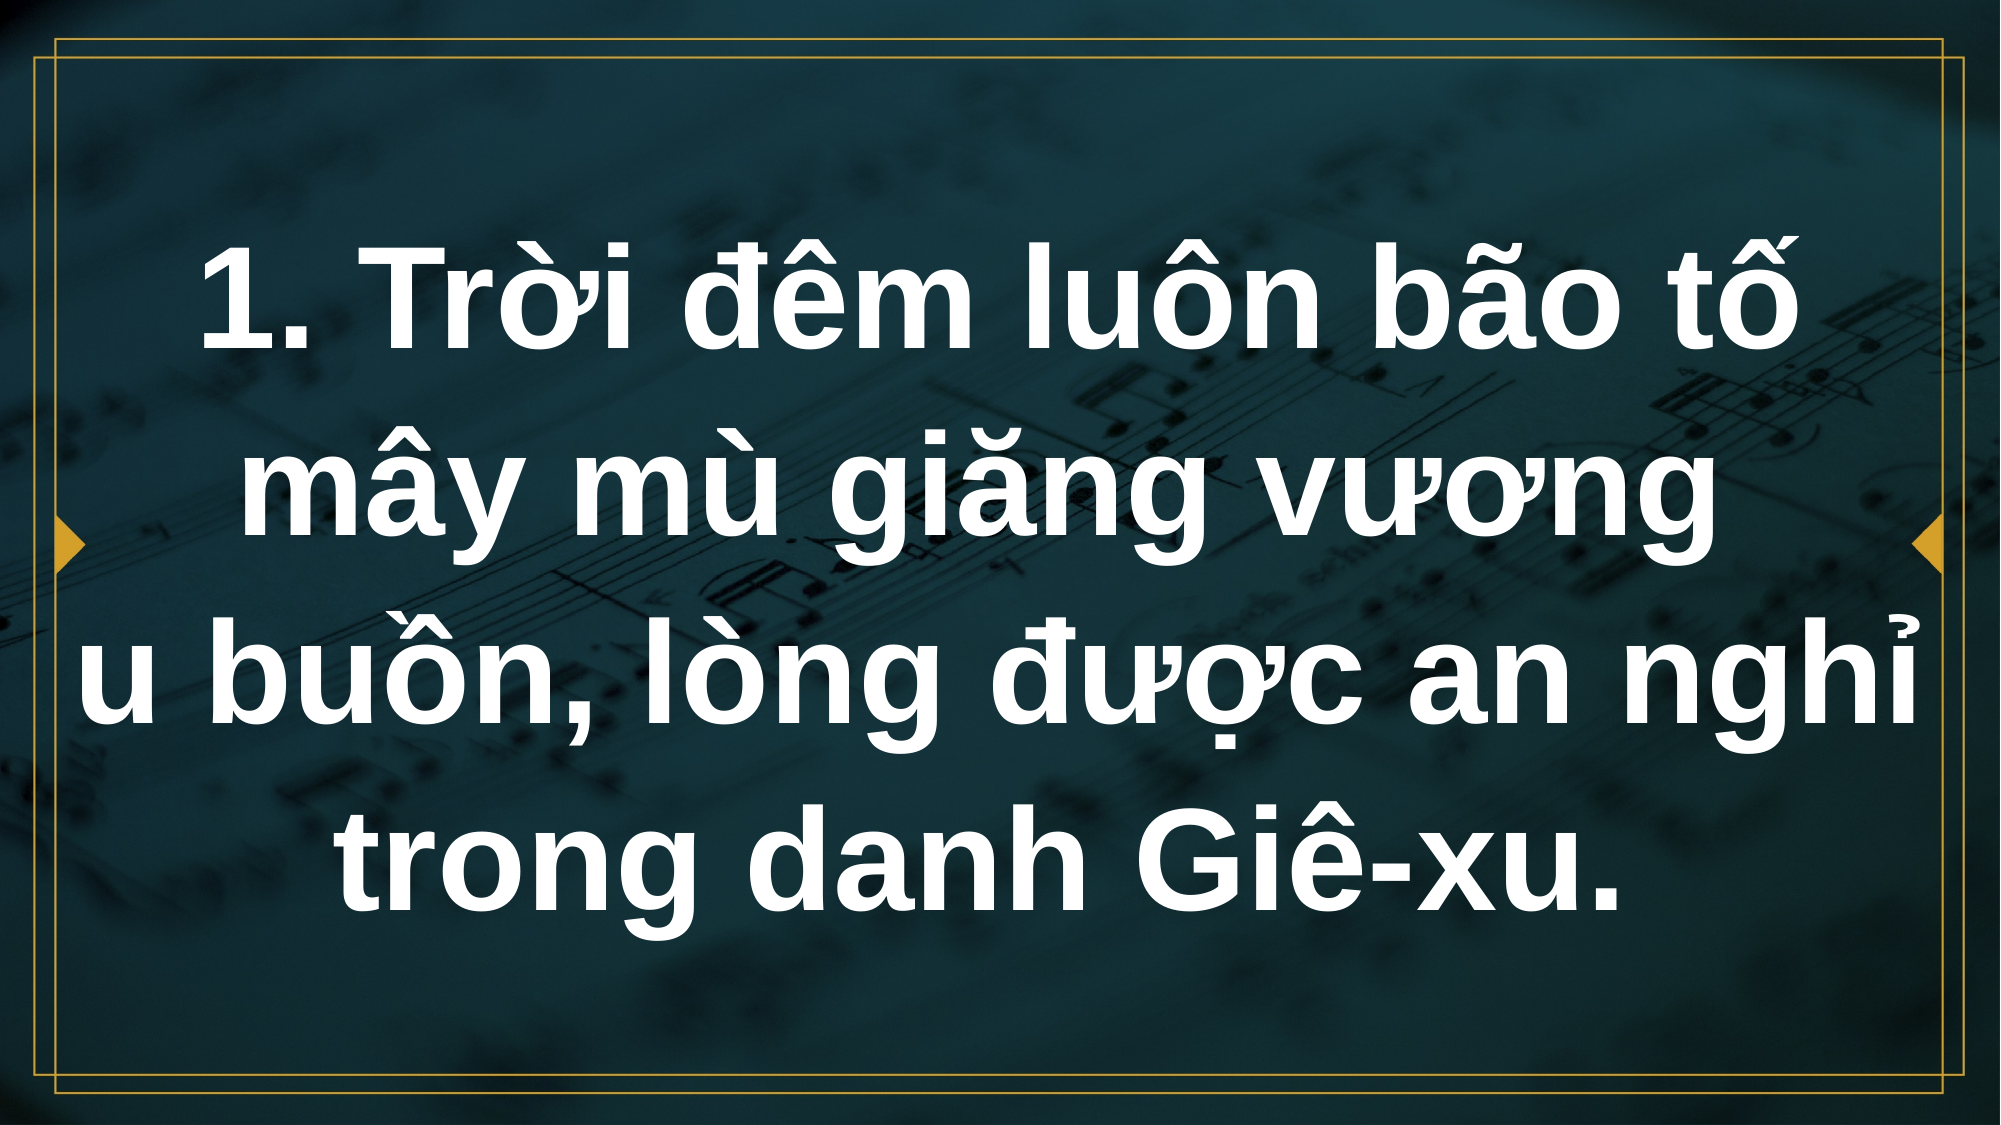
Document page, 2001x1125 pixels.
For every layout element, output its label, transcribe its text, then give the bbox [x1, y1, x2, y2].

title 1. Trời đêm luôn bão tố mây mù giăng vương u buồn, lòng được an nghỉ trong danh Giê-xu. [55, 53, 1945, 1077]
picture [0, 0, 2000, 1125]
